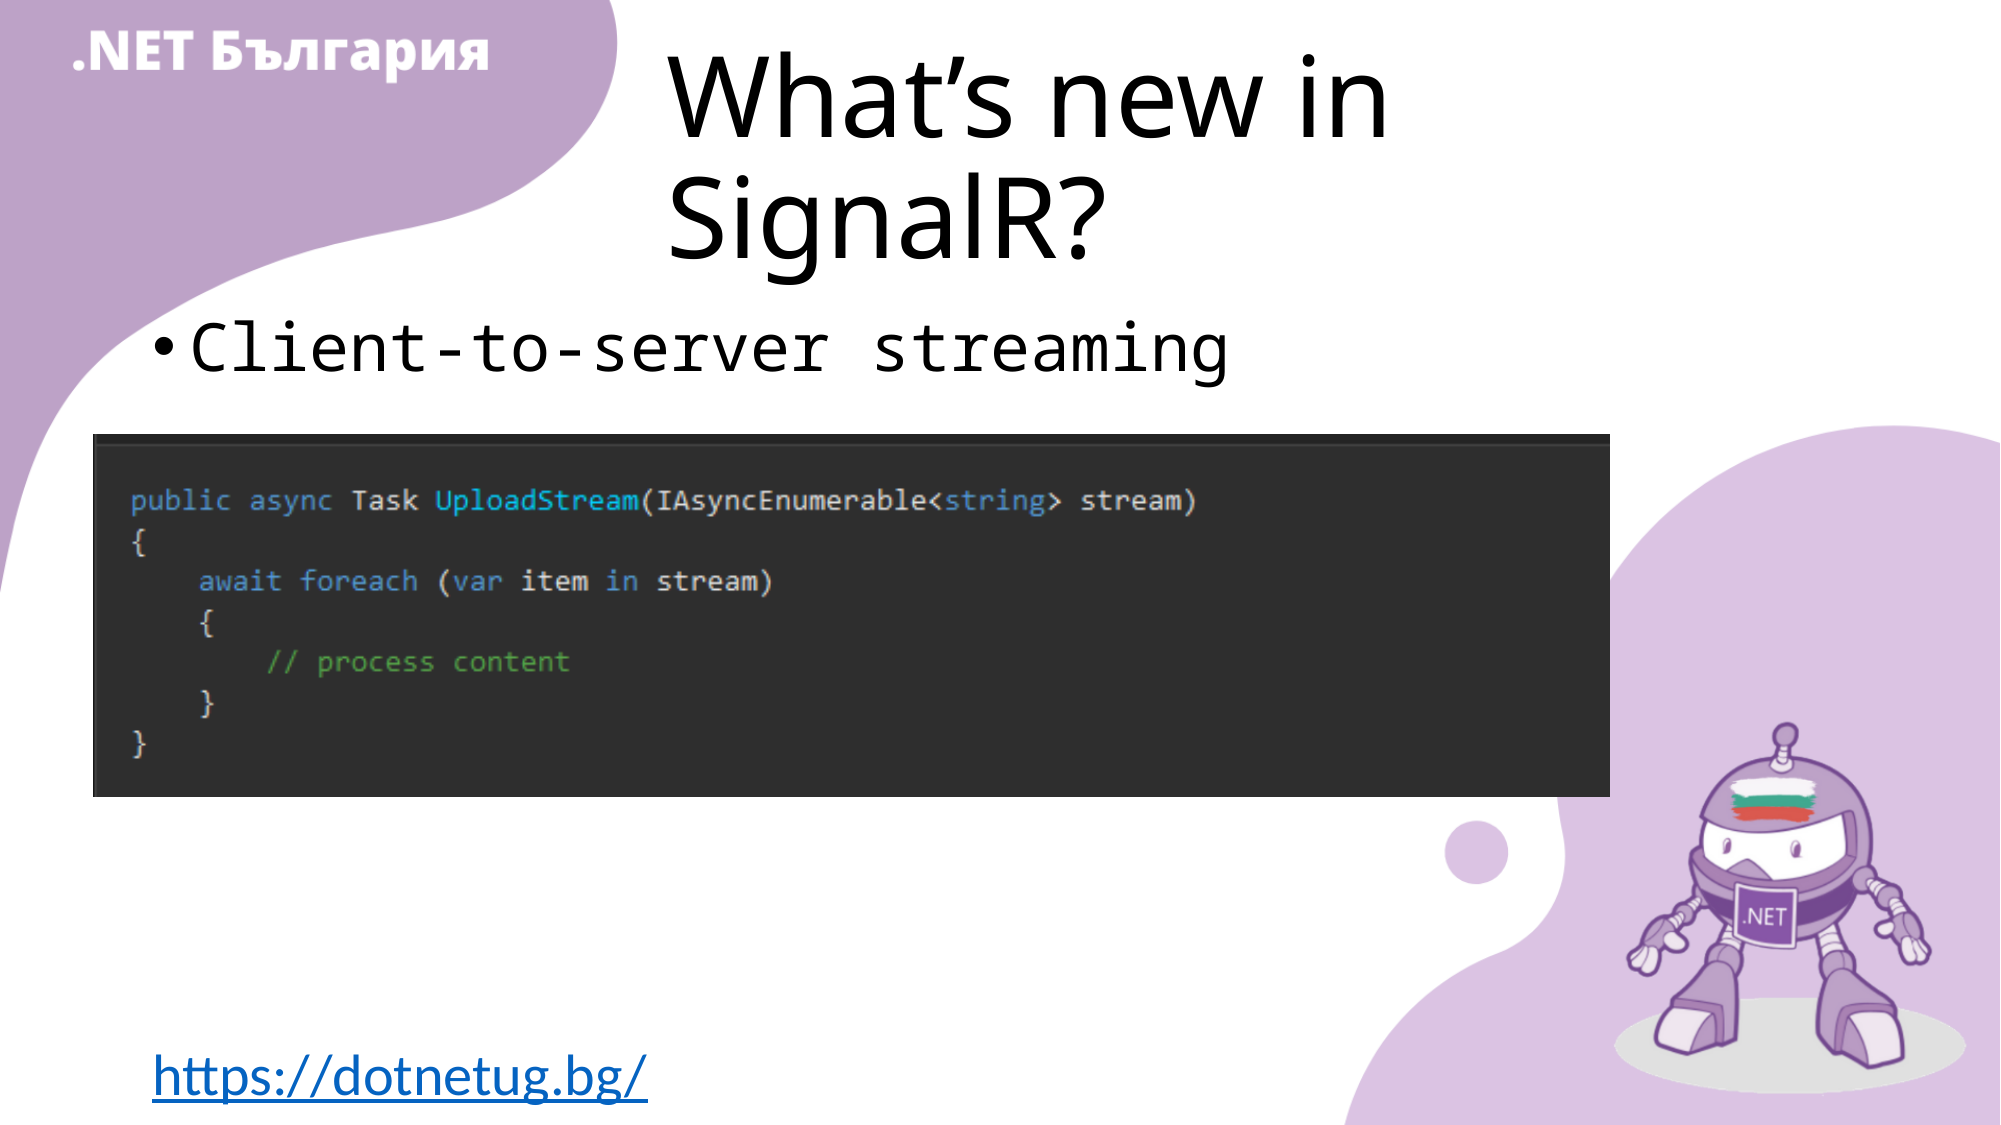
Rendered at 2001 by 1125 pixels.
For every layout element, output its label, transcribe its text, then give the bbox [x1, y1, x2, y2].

list Client-to-server streaming [137, 306, 1863, 1021]
title What’s new in SignalR? [651, 52, 1877, 271]
picture [93, 434, 1610, 797]
